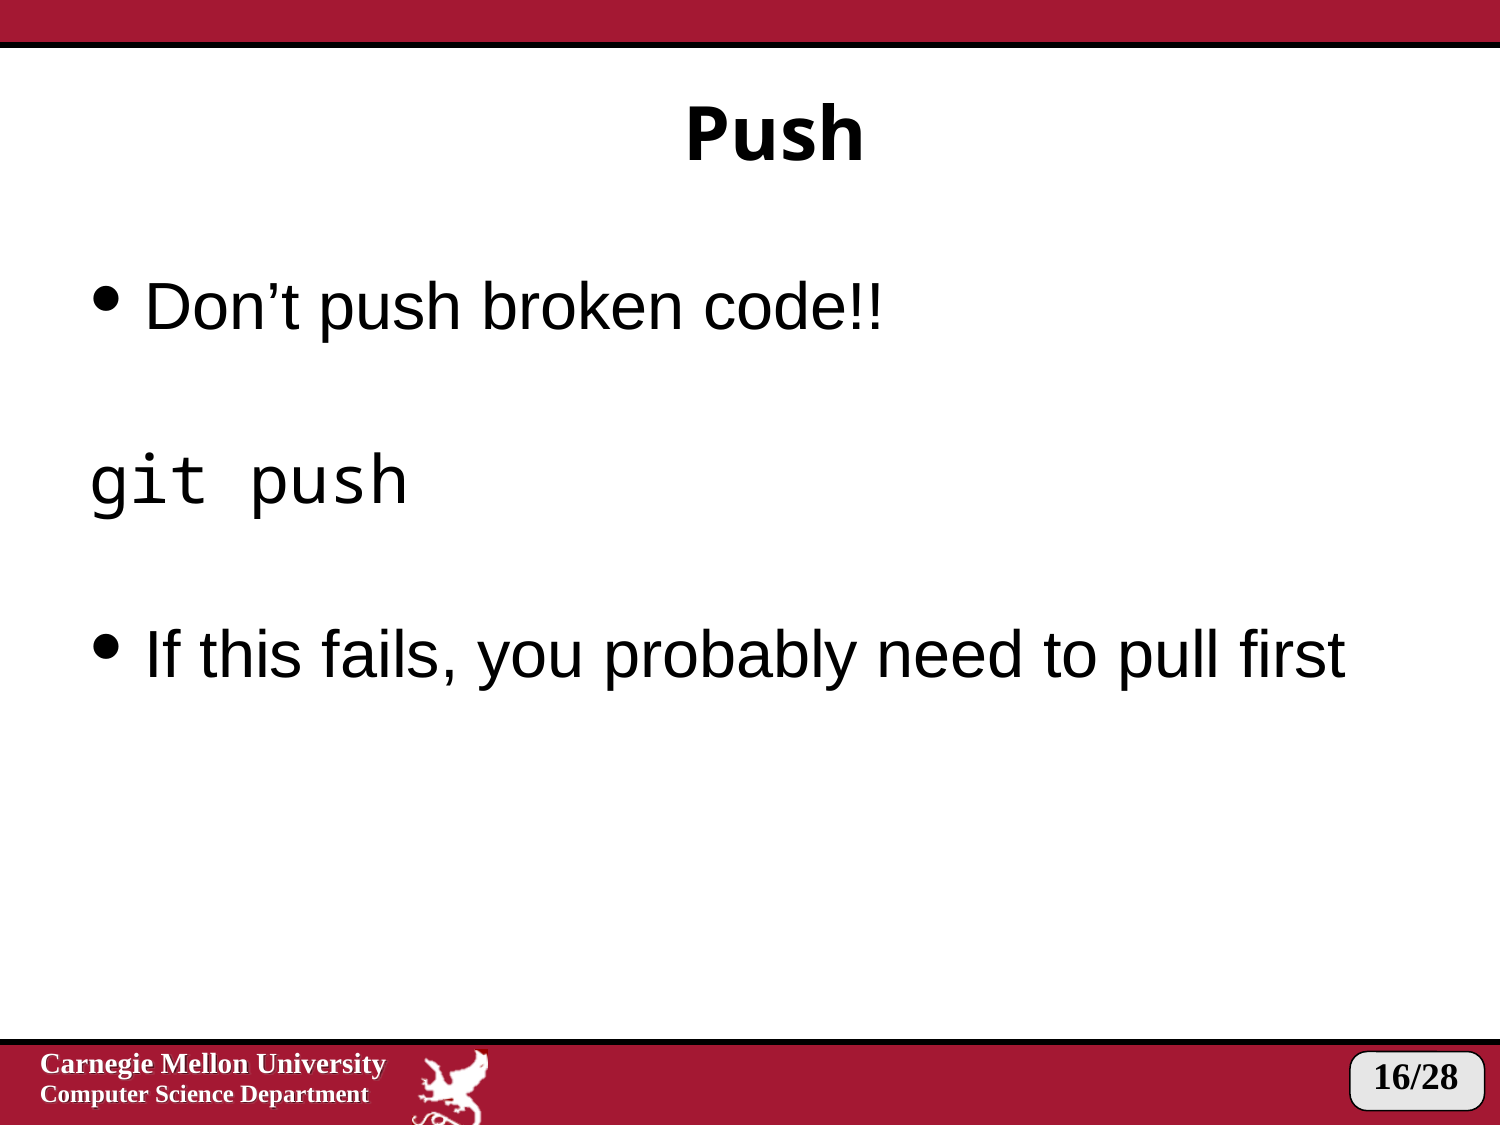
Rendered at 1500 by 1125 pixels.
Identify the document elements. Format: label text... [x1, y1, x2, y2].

list Don’t push broken code!! git push If this fails, you probably need to pull first [75, 262, 1424, 1005]
title Push [75, 45, 1424, 232]
picture [412, 1049, 488, 1125]
